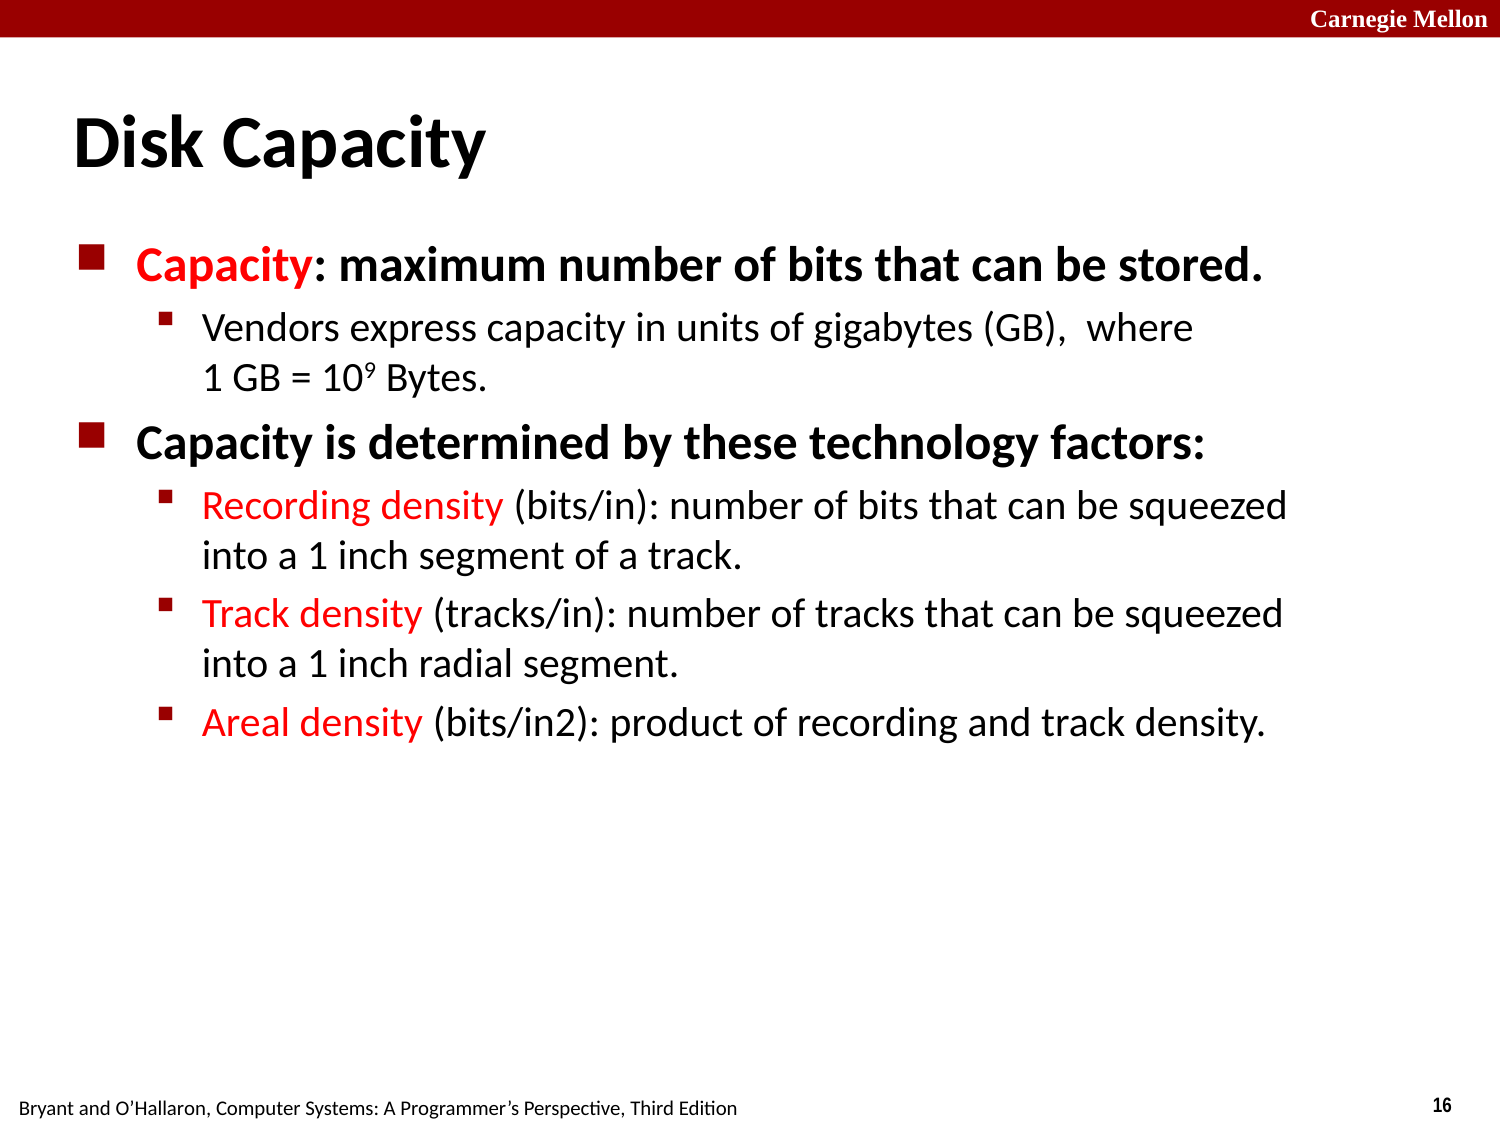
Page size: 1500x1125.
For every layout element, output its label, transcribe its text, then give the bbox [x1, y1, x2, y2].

title Disk Capacity [58, 74, 1305, 201]
list Capacity: maximum number of bits that can be stored. Vendors express capacity in units of gigabytes (GB), where 1 GB = 109 Bytes. Capacity is determined by these technology factors: Recording density (bits/in): number of bits that can be squeezed into a 1 inch segment of a track. Track density (tracks/in): number of tracks that can be squeezed into a 1 inch radial segment. Areal density (bits/in2): product of recording and track density. [64, 223, 1361, 1040]
